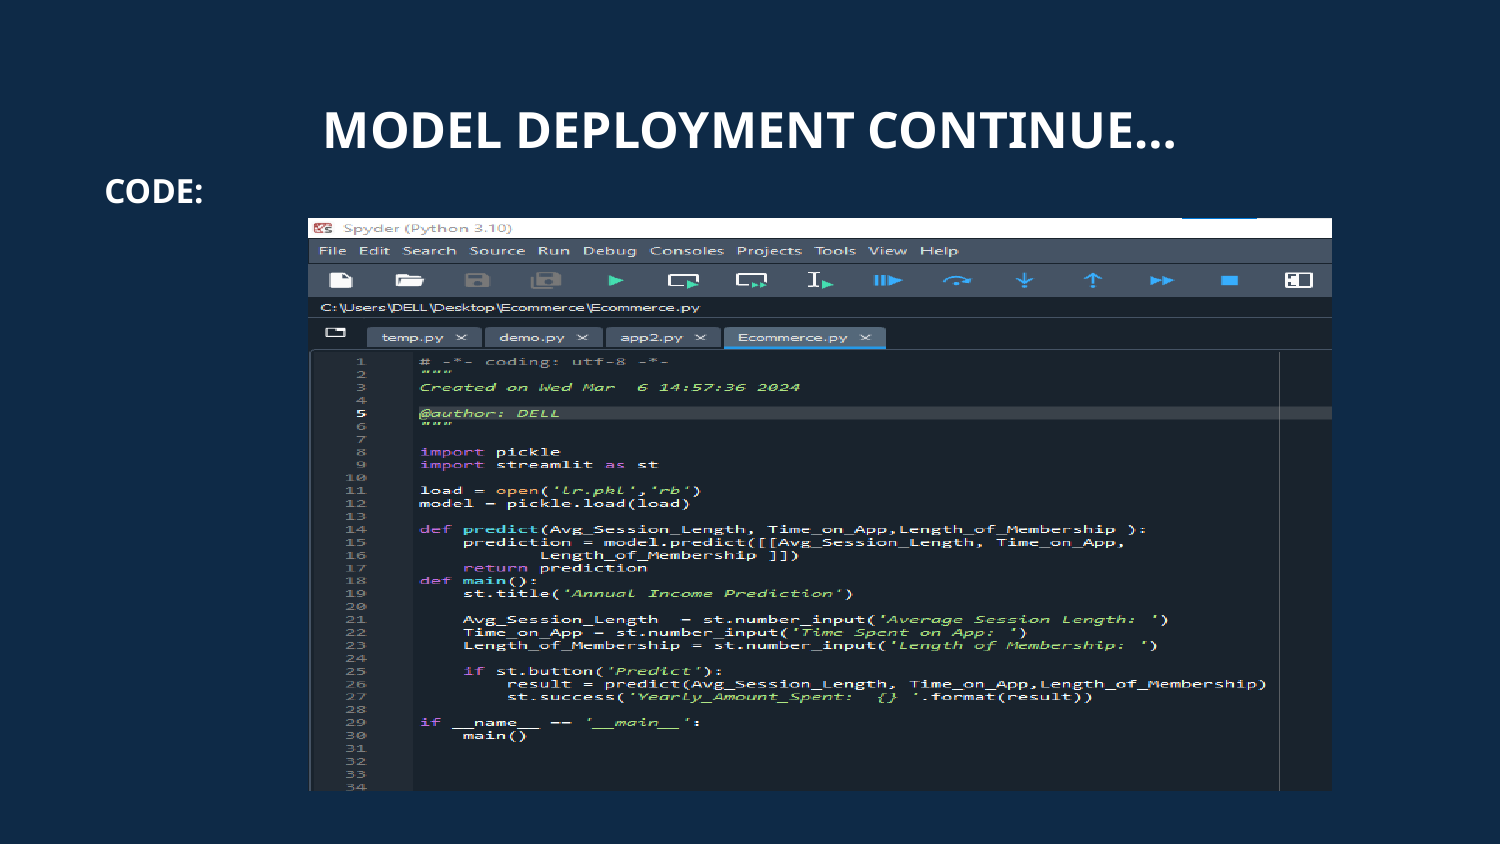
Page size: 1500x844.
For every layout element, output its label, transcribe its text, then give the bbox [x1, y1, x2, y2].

title MODEL DEPLOYMENT CONTINUE… [117, 83, 1383, 163]
picture [308, 218, 1332, 791]
text_box CODE: [89, 162, 219, 218]
